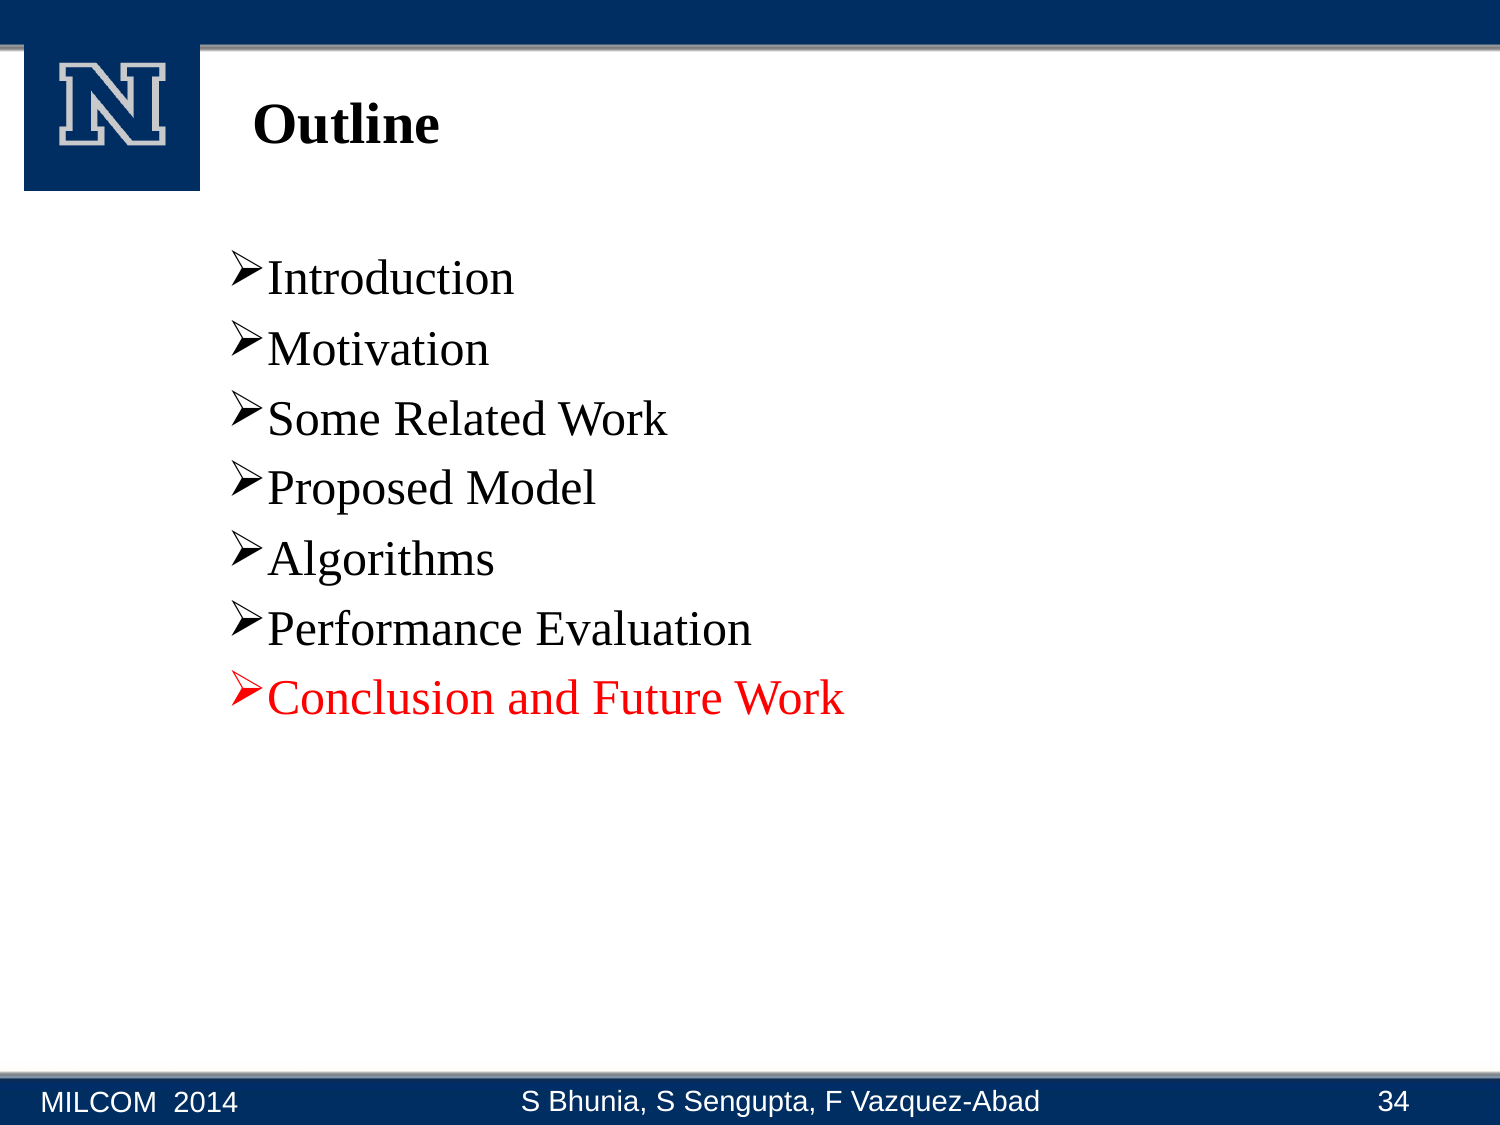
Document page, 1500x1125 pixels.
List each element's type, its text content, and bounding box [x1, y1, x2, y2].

list Introduction Motivation Some Related Work Proposed Model Algorithms Performance Evaluation Conclusion and Future Work [212, 237, 1450, 1038]
slide_number 34 [1074, 1074, 1426, 1125]
picture [0, 0, 1500, 191]
title Outline [237, 62, 1450, 188]
picture [0, 1062, 1500, 1125]
